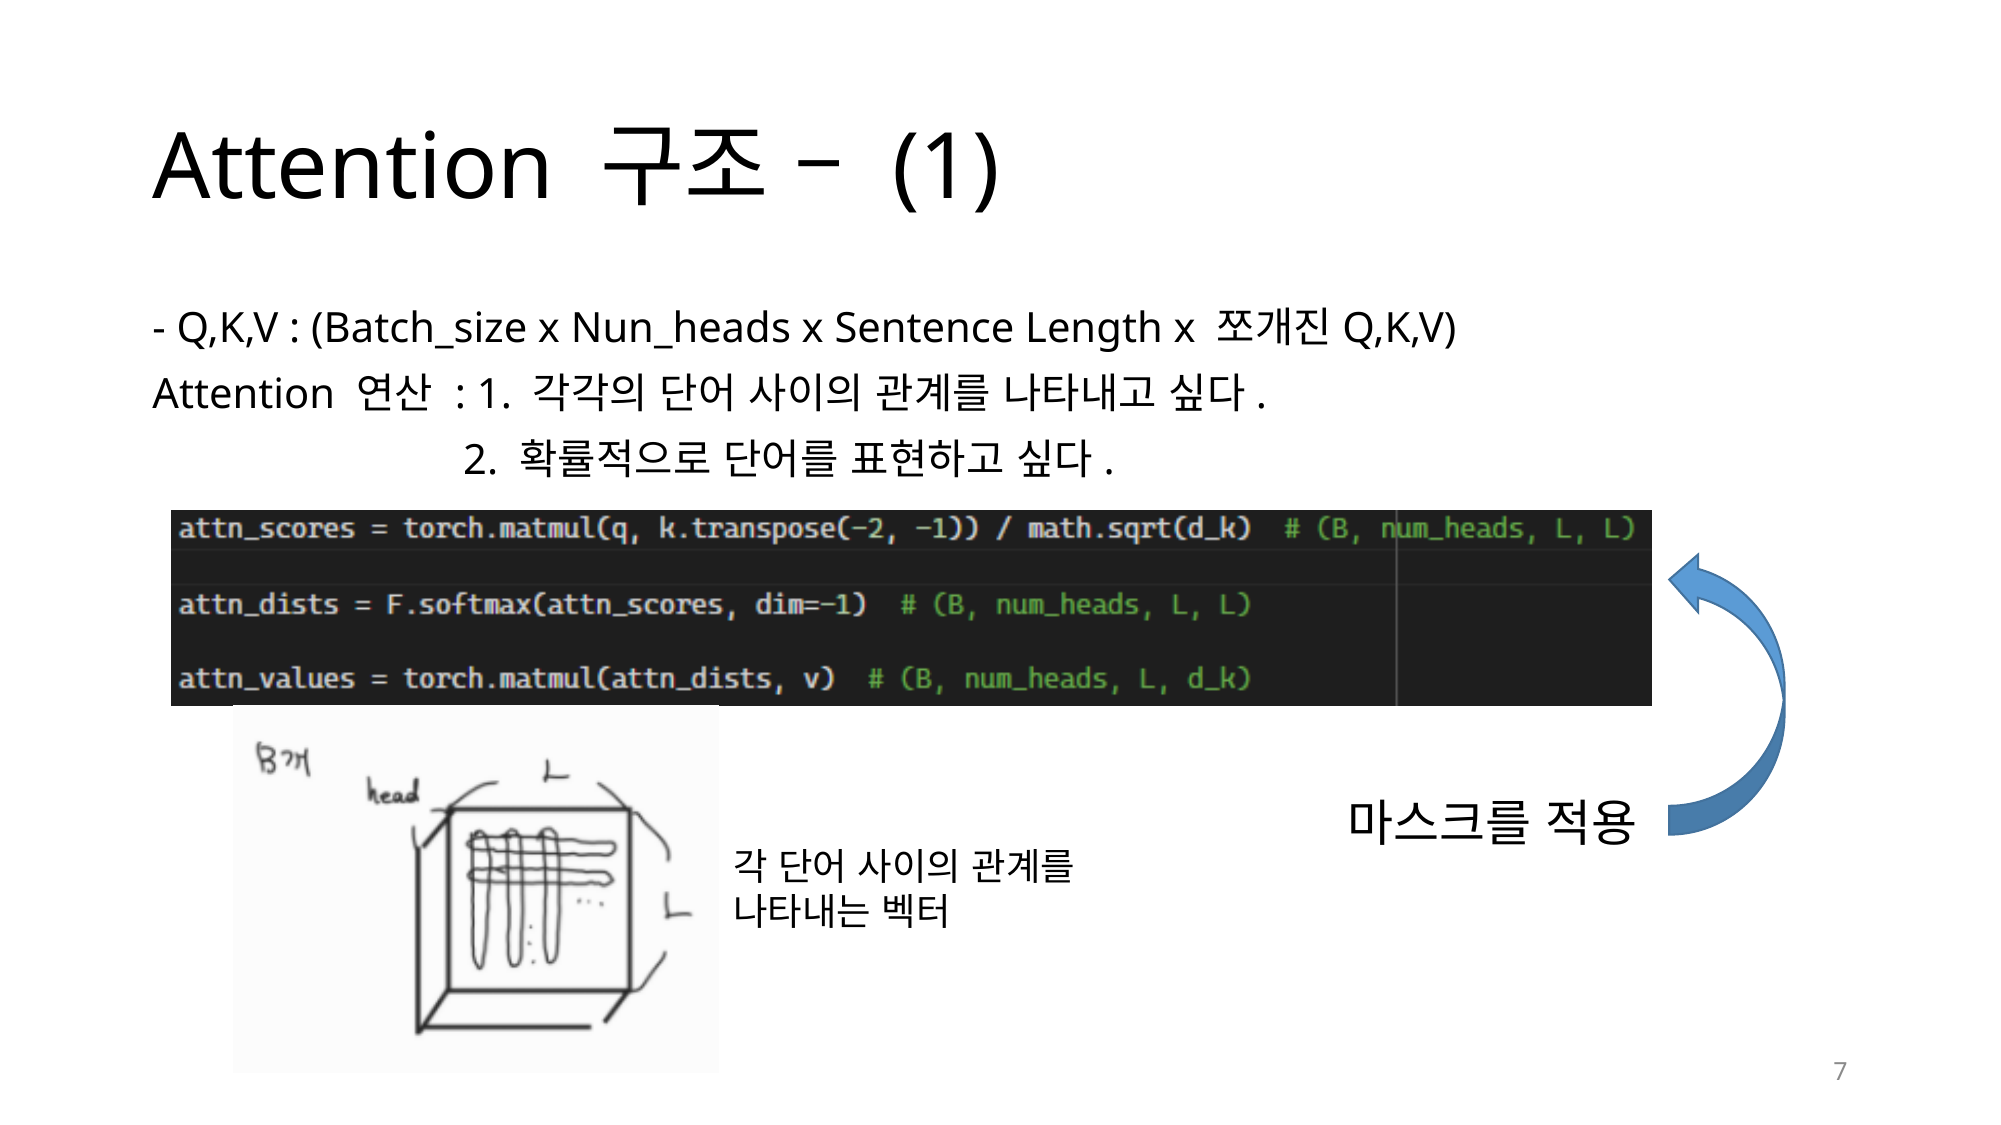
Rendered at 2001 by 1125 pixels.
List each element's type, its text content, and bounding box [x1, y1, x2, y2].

title Attention 구조 – (1) [137, 59, 1863, 278]
slide_number 7 [1412, 1042, 1863, 1103]
text_box 각 단어 사이의 관계를 나타내는 벡터 [719, 835, 1136, 941]
list - Q,K,V : (Batch_size x Nun_heads x Sentence Length x 쪼개진Q,K,V) Attention 연산 : 1. 각각의 단어 사이의 관계를 나타내고 싶다. 2. 확률적으로 단어를 표현하고 싶다. [137, 299, 1863, 1014]
picture [171, 510, 1652, 1073]
text_box 마스크를 적용 [1333, 784, 1785, 859]
text_box [1667, 552, 1786, 784]
